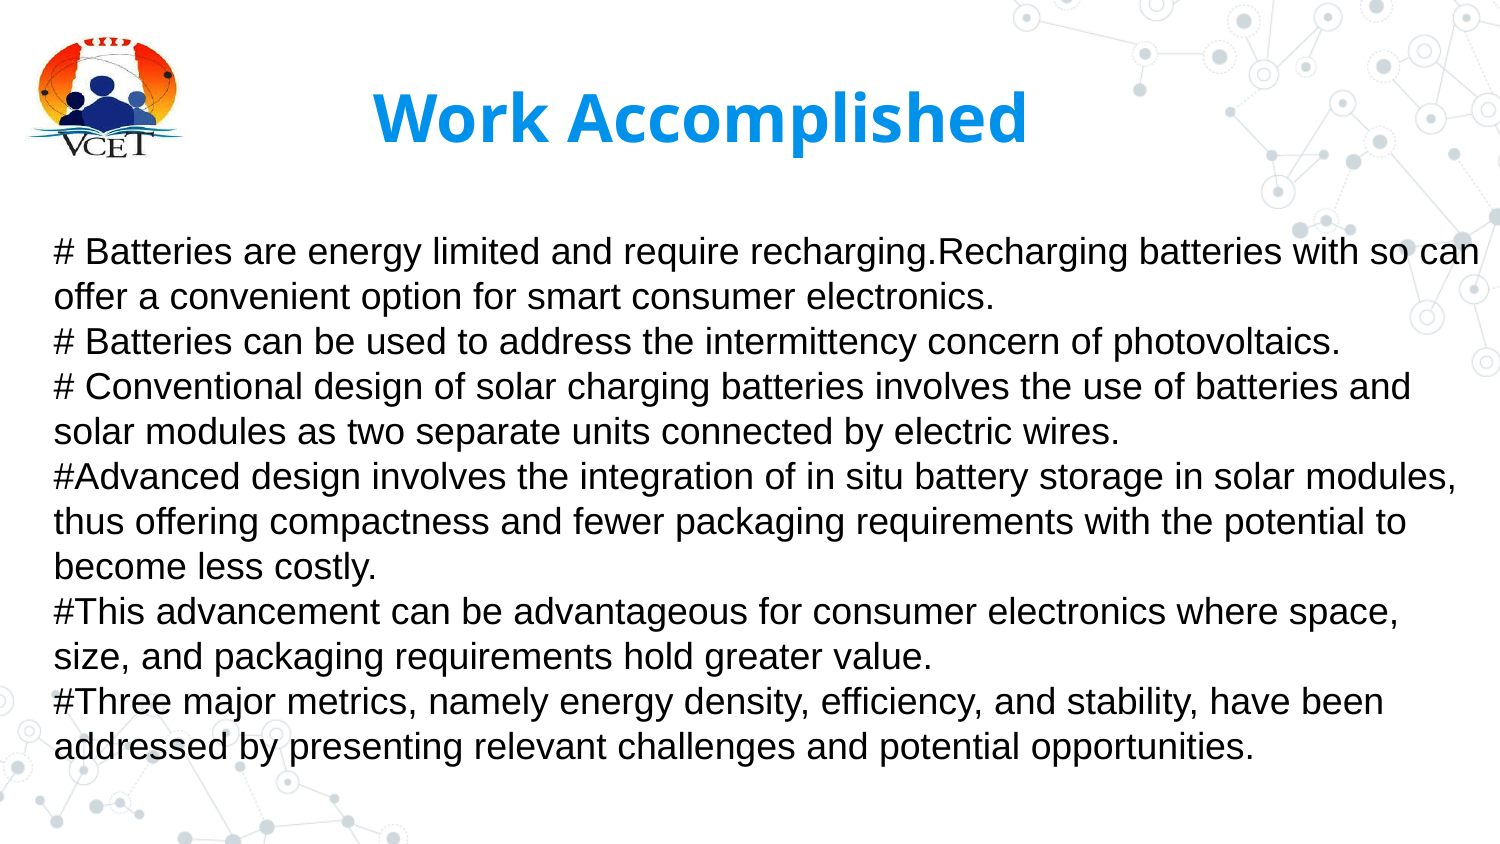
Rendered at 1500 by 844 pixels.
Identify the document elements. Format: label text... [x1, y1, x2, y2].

picture [0, 0, 1500, 844]
text_box Work Accomplished [358, 68, 1062, 163]
text_box # Batteries are energy limited and require recharging.Recharging batteries with so can offer a convenient option for smart consumer electronics. # Batteries can be used to address the intermittency concern of photovoltaics. # Conventional design of solar charging batteries involves the use of batteries and solar modules as two separate units connected by electric wires. #Advanced design involves the integration of in situ battery storage in solar modules, thus offering compactness and fewer packaging requirements with the potential to become less costly. #This advancement can be advantageous for consumer electronics where space, size, and packaging requirements hold greater value. #Three major metrics, namely energy density, efficiency, and stability, have been addressed by presenting relevant challenges and potential opportunities. [39, 219, 1500, 775]
